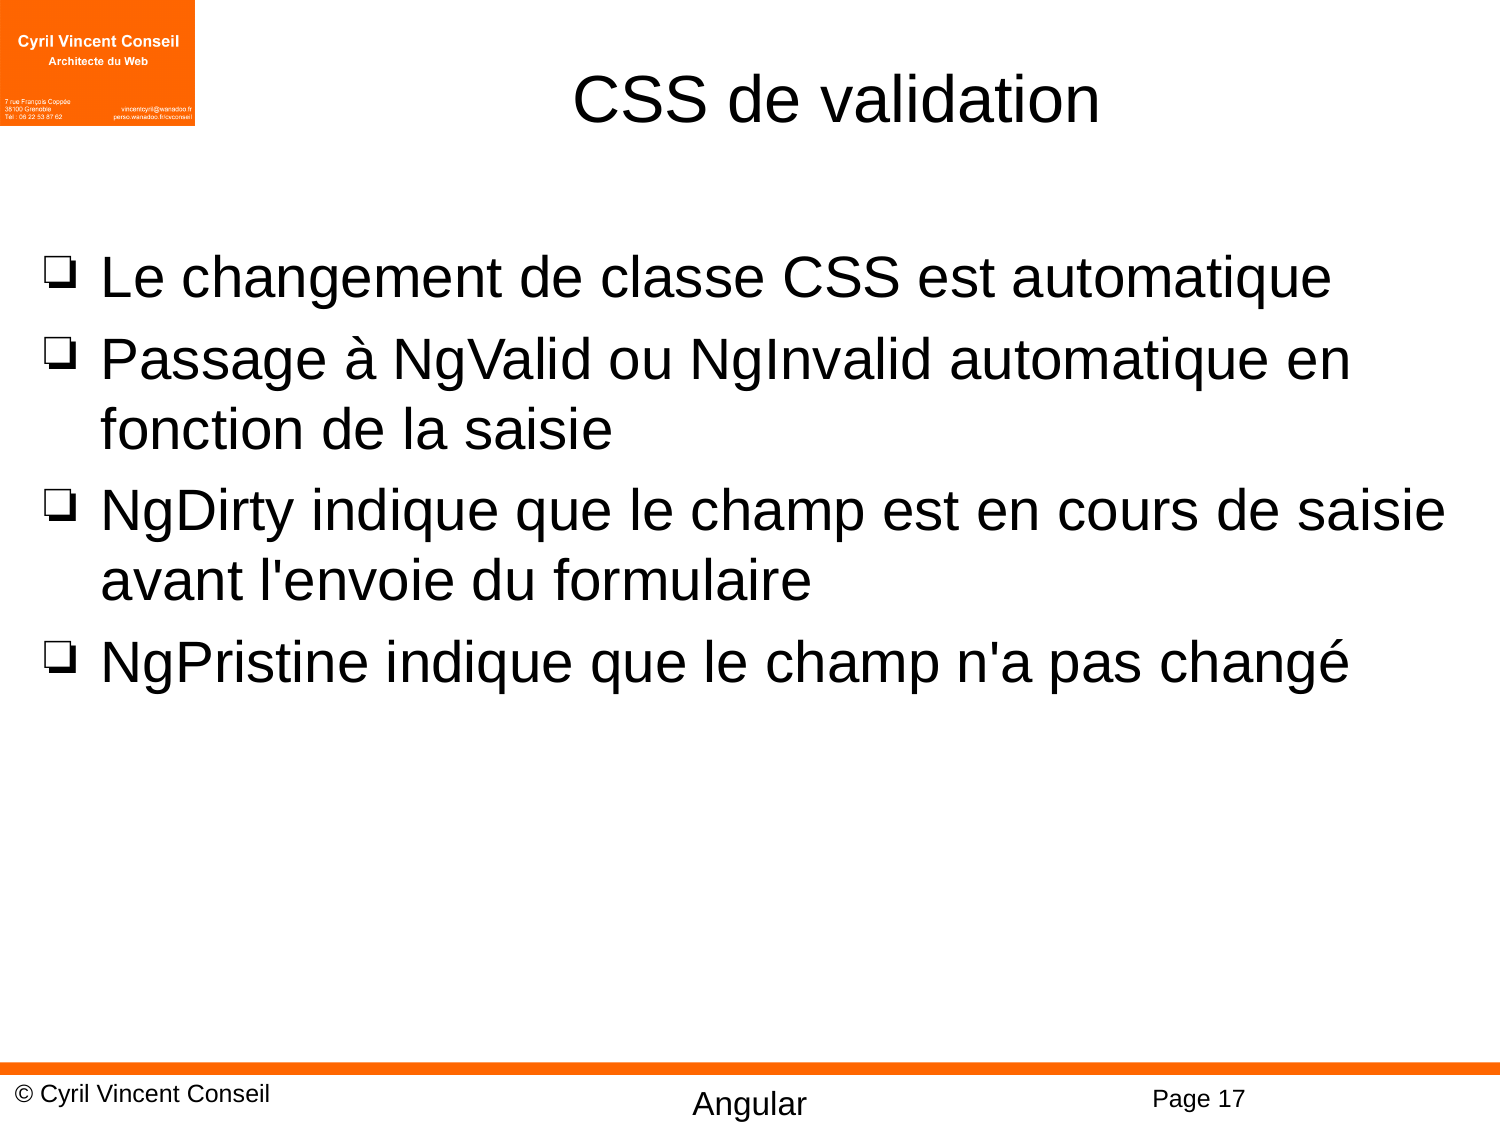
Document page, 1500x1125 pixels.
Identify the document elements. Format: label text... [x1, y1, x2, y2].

title CSS de validation [194, 2, 1480, 190]
list Le changement de classe CSS est automatique Passage à NgValid ou NgInvalid automatique en fonction de la saisie NgDirty indique que le champ est en cours de saisie avant l'envoie du formulaire NgPristine indique que le champ n'a pas changé [29, 231, 1468, 1059]
picture [0, 0, 195, 126]
